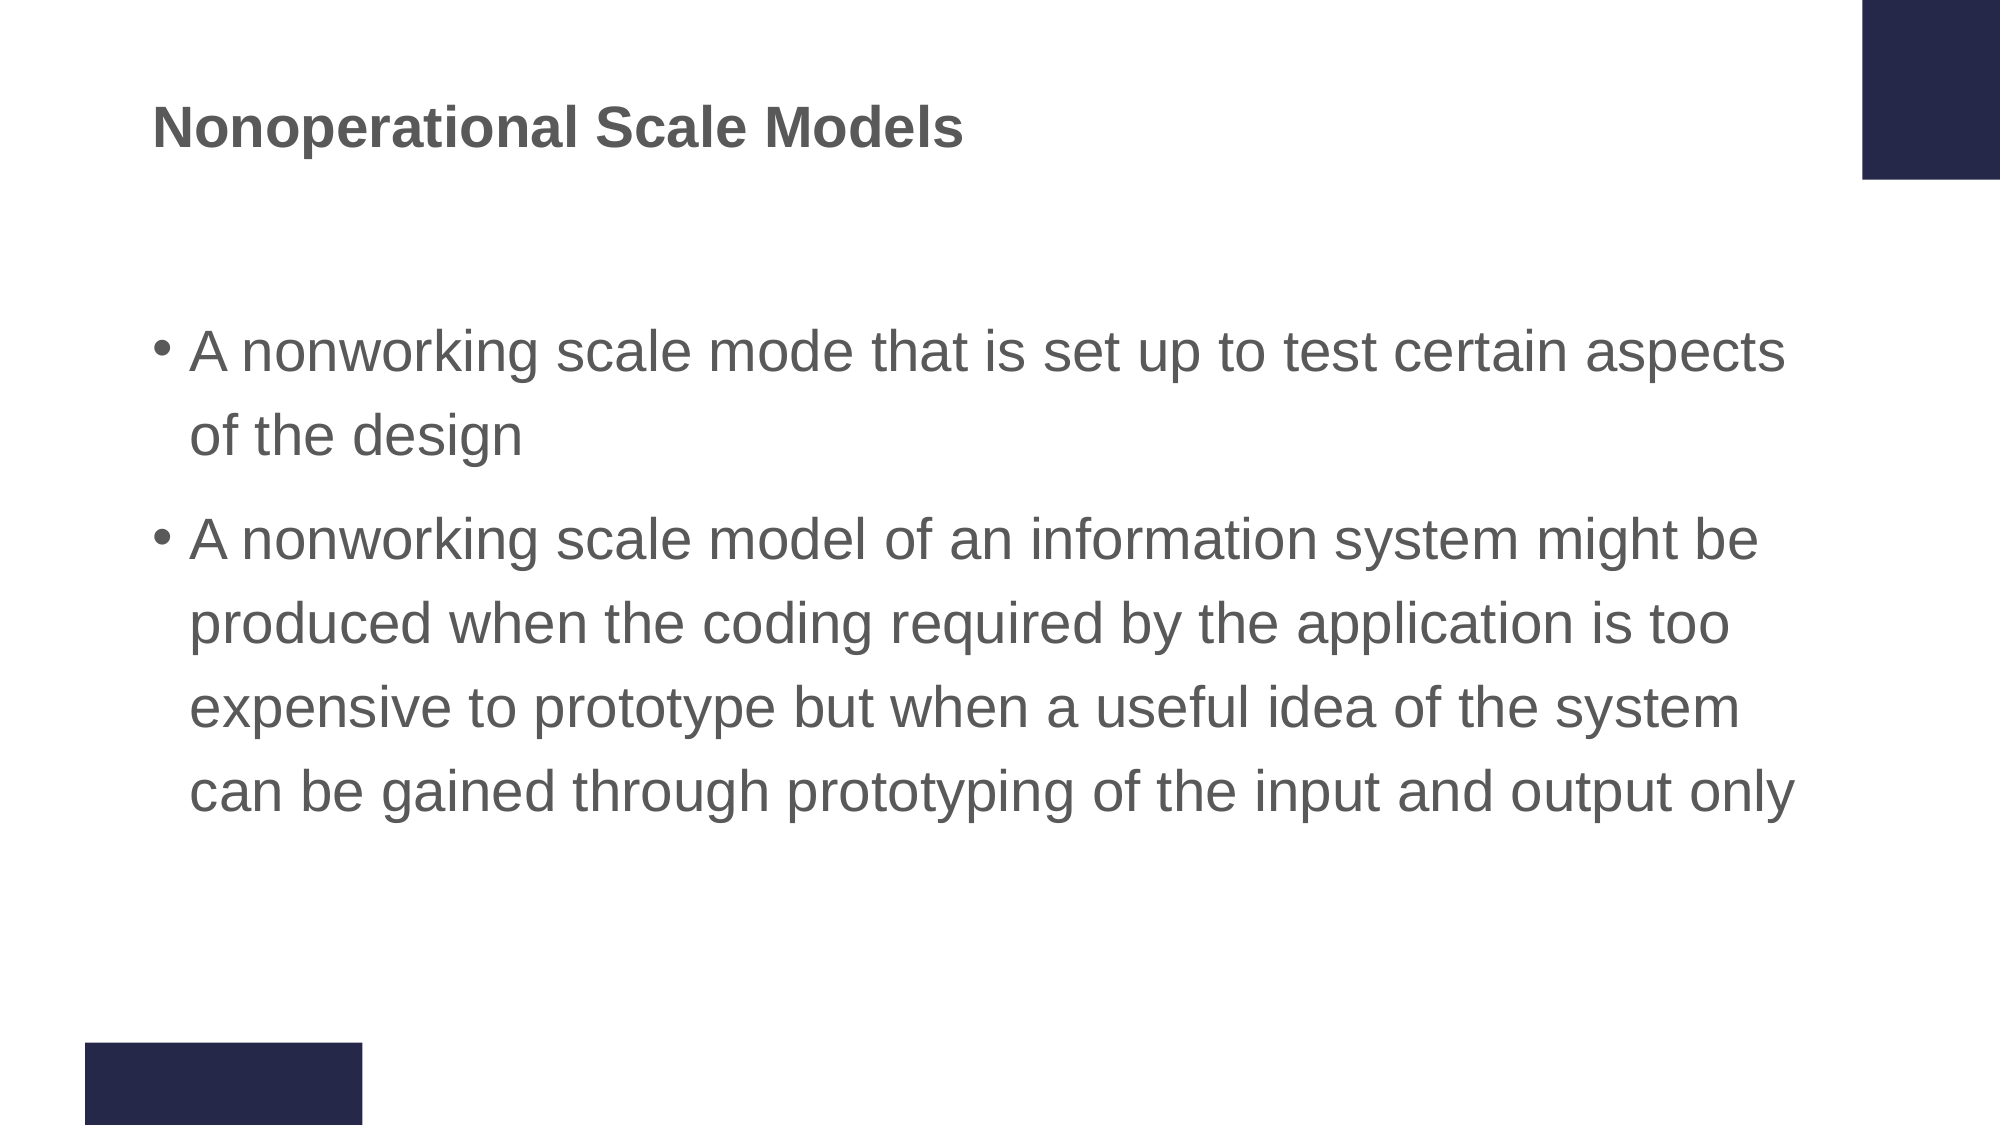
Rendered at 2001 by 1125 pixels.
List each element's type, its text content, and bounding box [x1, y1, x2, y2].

title Nonoperational Scale Models [137, 59, 1863, 198]
list A nonworking scale mode that is set up to test certain aspects of the design A nonworking scale model of an information system might be produced when the coding required by the application is too expensive to prototype but when a useful idea of the system can be gained through prototyping of the input and output only [137, 291, 1863, 1035]
